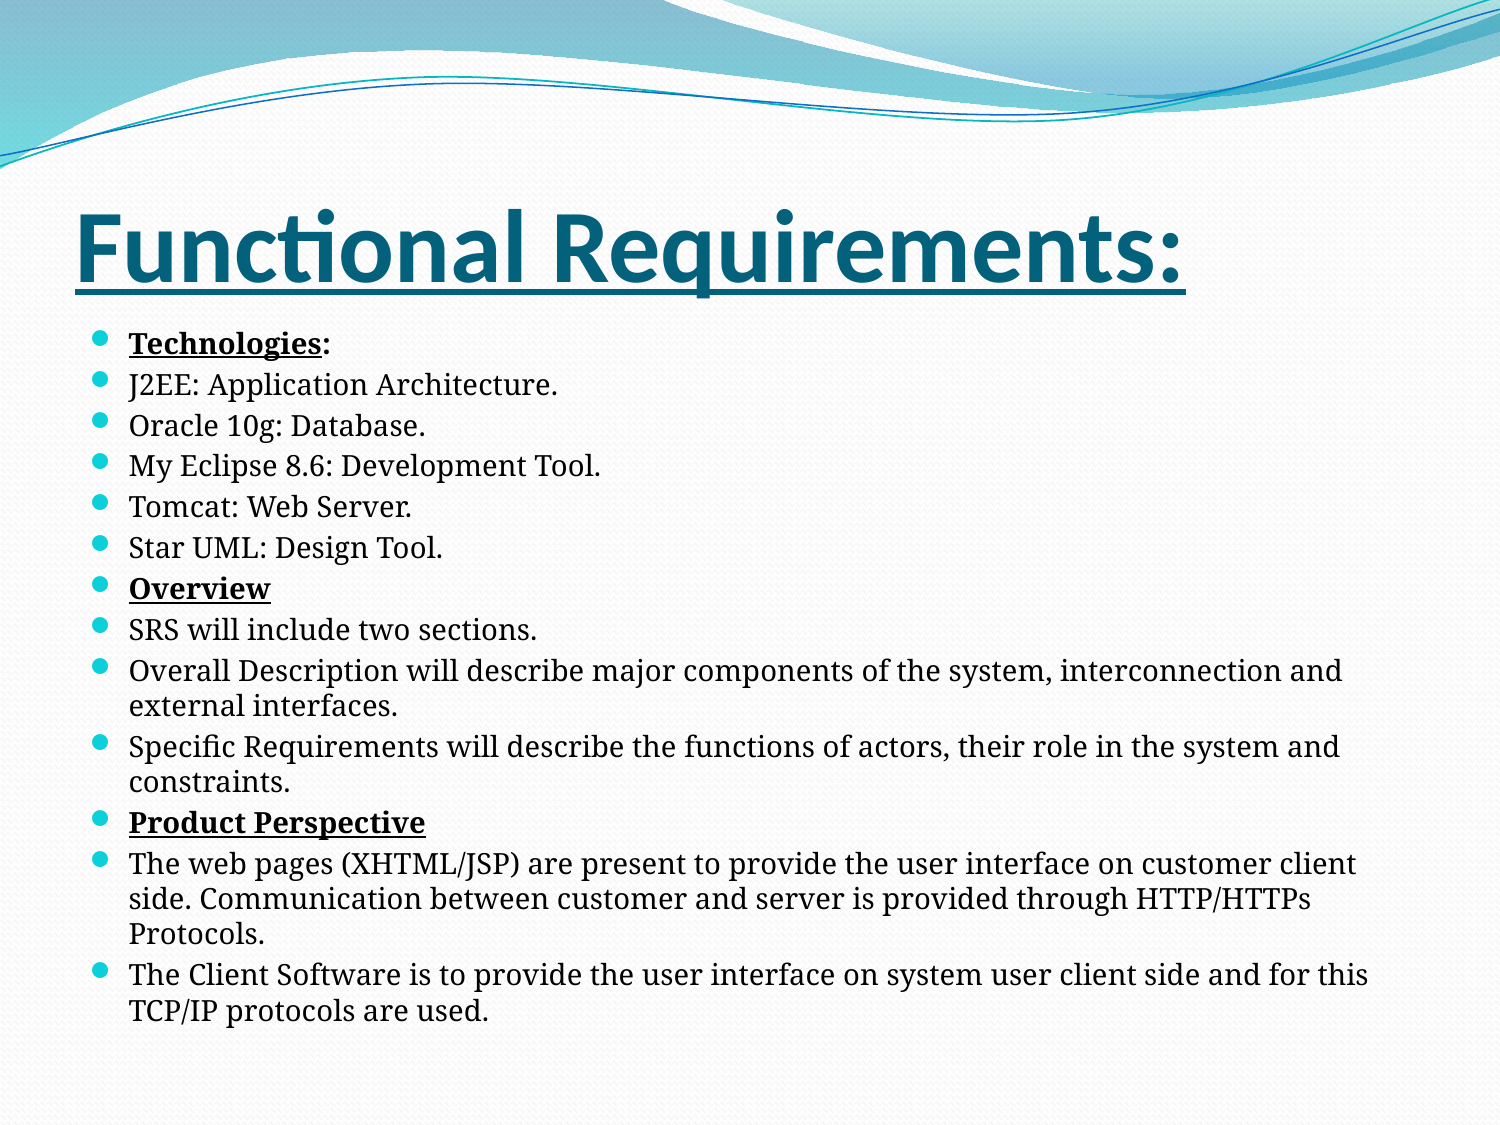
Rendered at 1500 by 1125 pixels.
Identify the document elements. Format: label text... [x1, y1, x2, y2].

list Technologies: J2EE: Application Architecture. Oracle 10g: Database. My Eclipse 8.6: Development Tool. Tomcat: Web Server. Star UML: Design Tool. Overview SRS will include two sections. Overall Description will describe major components of the system, interconnection and external interfaces. Specific Requirements will describe the functions of actors, their role in the system and constraints. Product Perspective The web pages (XHTML/JSP) are present to provide the user interface on customer client side. Communication between customer and server is provided through HTTP/HTTPs Protocols. The Client Software is to provide the user interface on system user client side and for this TCP/IP protocols are used. [75, 317, 1425, 1038]
title Functional Requirements: [75, 115, 1425, 303]
